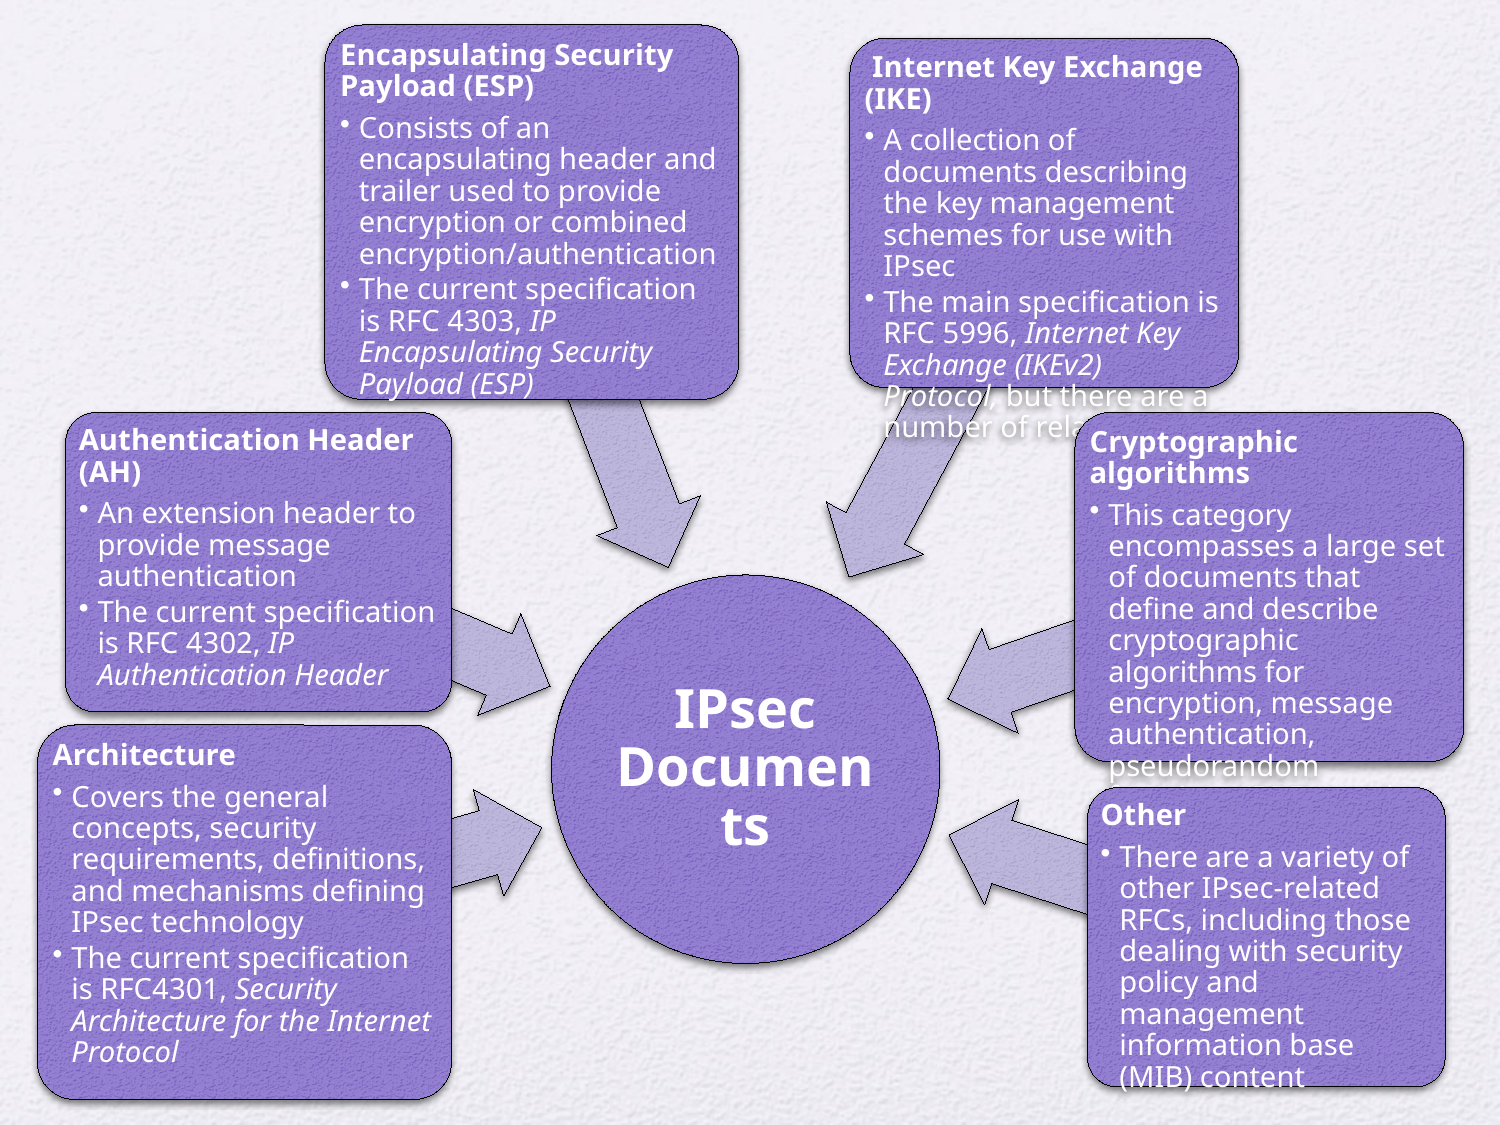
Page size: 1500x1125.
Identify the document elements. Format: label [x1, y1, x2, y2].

picture [0, 0, 1500, 1125]
list [22, 22, 1478, 1103]
